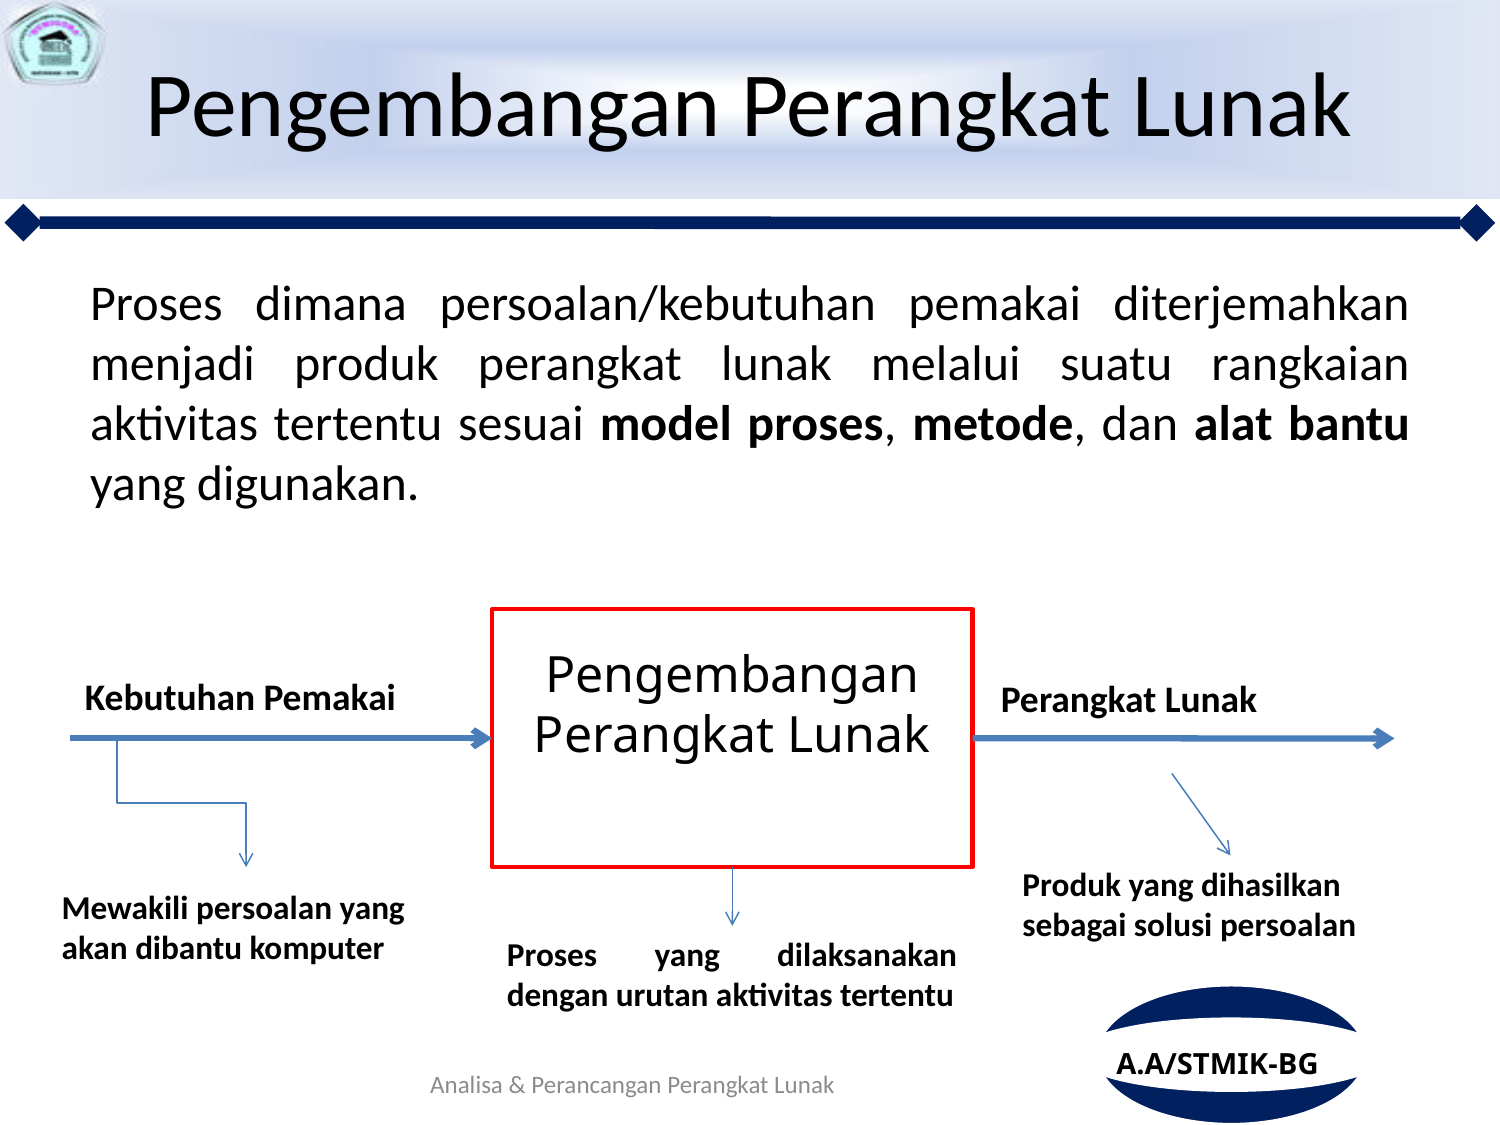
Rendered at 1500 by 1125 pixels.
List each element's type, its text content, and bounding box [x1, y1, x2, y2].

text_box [1159, 784, 1243, 844]
text_box [490, 607, 975, 737]
text_box Produk yang dihasilkan sebagai solusi persoalan [1007, 855, 1454, 950]
text_box [490, 744, 975, 869]
footer Analisa & Perancangan Perangkat Lunak [222, 1042, 1043, 1125]
text_box Perangkat Lunak [985, 667, 1273, 728]
title Pengembangan Perangkat Lunak [0, 0, 1500, 200]
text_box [116, 738, 247, 868]
text_box Kebutuhan Pemakai [70, 665, 481, 726]
text_box Proses yang dilaksanakan dengan urutan aktivitas tertentu [492, 925, 973, 1021]
text_box Pengembangan Perangkat Lunak [492, 635, 973, 770]
list Proses dimana persoalan/kebutuhan pemakai diterjemahkan menjadi produk perangkat lunak melalui suatu rangkaian aktivitas tertentu sesuai model proses, metode, dan alat bantu yang digunakan. [75, 262, 1425, 1005]
text_box Mewakili persoalan yang akan dibantu komputer [46, 878, 457, 974]
